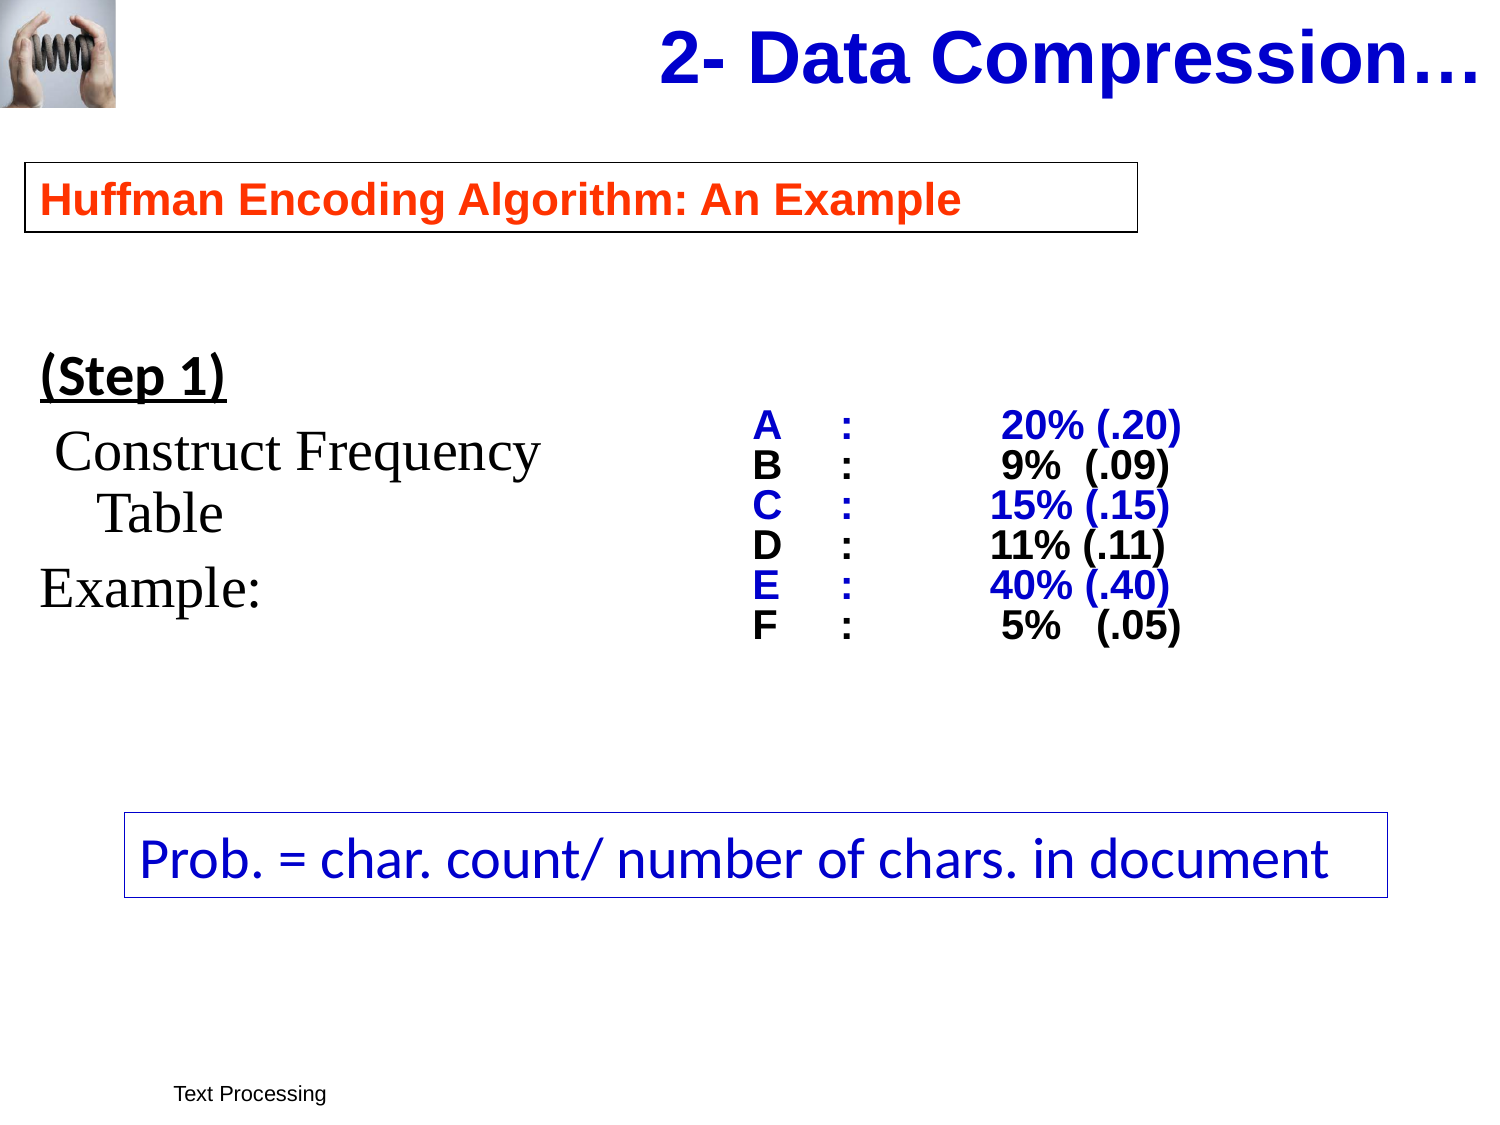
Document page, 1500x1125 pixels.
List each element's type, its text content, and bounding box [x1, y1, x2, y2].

title 2- Data Compression… [149, 0, 1500, 155]
text_box Prob. = char. count/ number of chars. in document [124, 812, 1388, 898]
list (Step 1) Construct Frequency Table Example: [24, 337, 638, 738]
footer Text Processing [12, 1074, 488, 1110]
picture [0, 0, 116, 108]
text_box A : 20% (.20) B : 9% (.09) C : 15% (.15) D : 11% (.11) E : 40% (.40) F : 5% (.05) [662, 350, 1313, 655]
text_box Huffman Encoding Algorithm: An Example [24, 162, 1138, 233]
